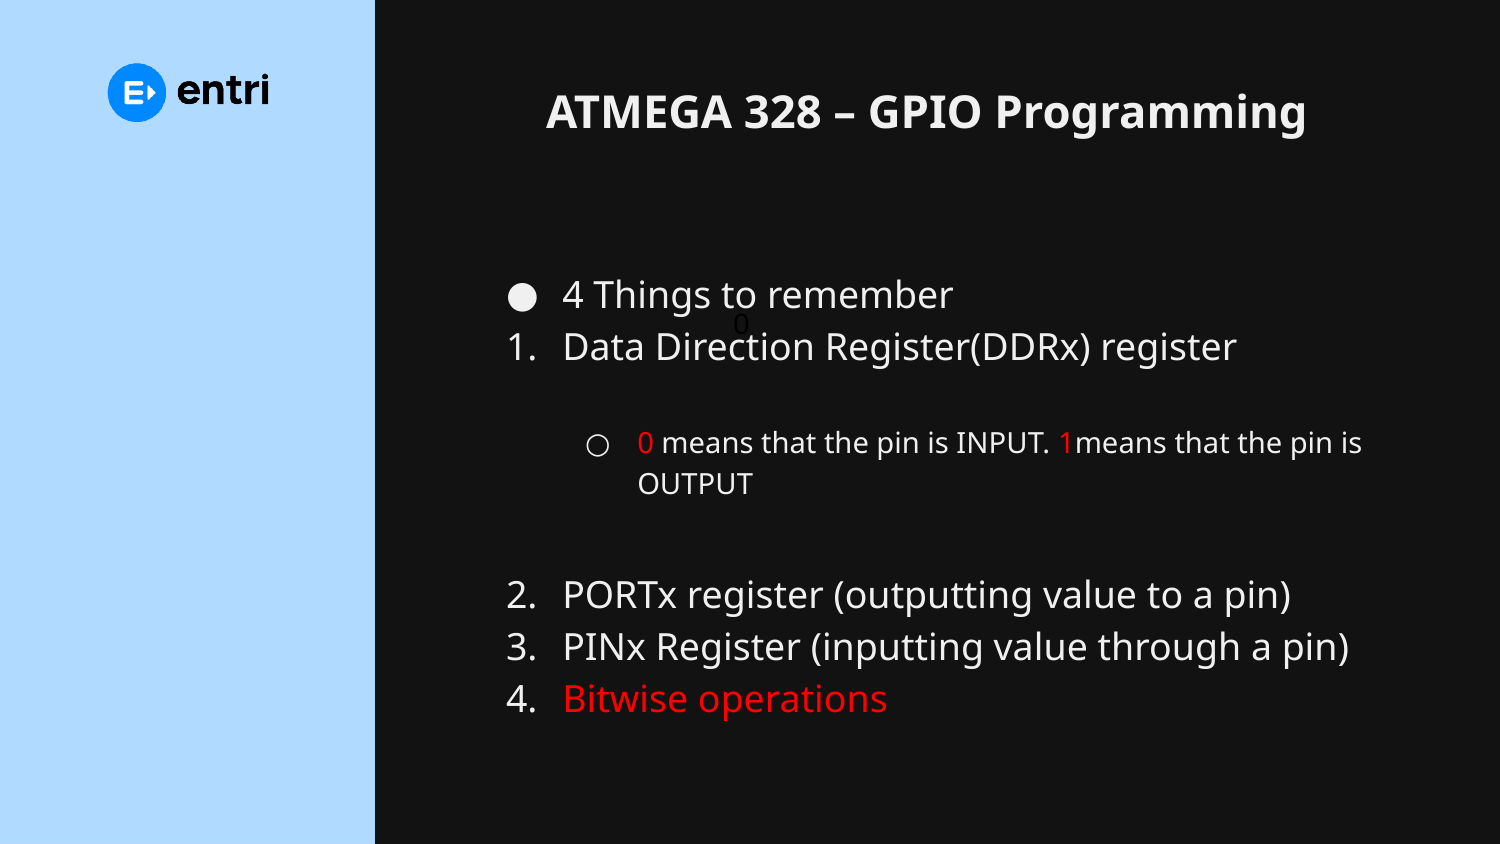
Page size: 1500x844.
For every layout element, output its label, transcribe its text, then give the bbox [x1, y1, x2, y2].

title ATMEGA 328 – GPIO Programming [442, 60, 1412, 155]
list 4 Things to remember Data Direction Register(DDRx) register 0 means that the pin is INPUT. 1means that the pin is OUTPUT PORTx register (outputting value to a pin) PINx Register (inputting value through a pin) Bitwise operations [474, 249, 1444, 762]
text_box 0 [718, 297, 765, 348]
picture [0, 0, 1500, 844]
picture [98, 55, 277, 130]
